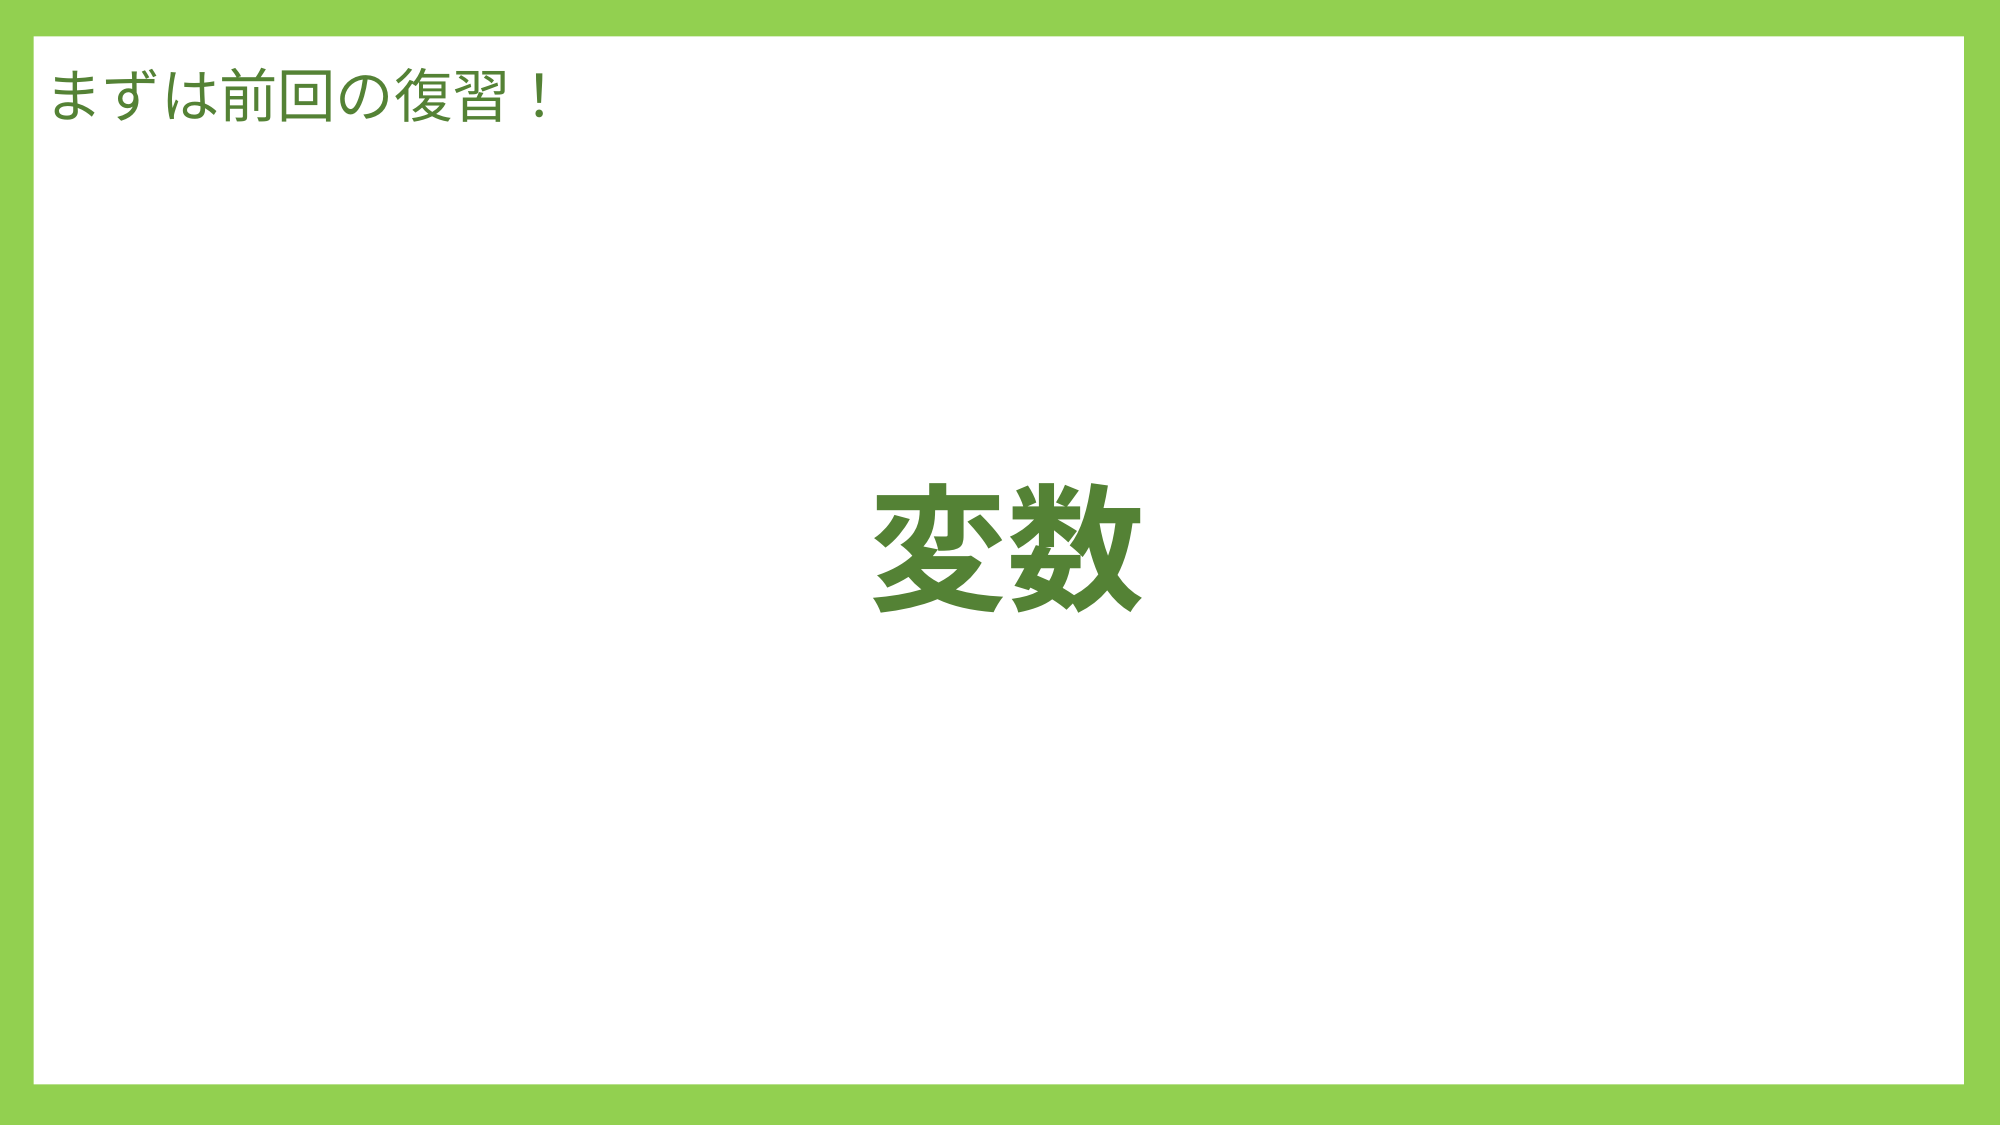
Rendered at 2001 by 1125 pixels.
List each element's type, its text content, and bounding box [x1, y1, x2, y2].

text_box 変数 [854, 455, 1160, 636]
text_box まずは前回の復習！ [29, 52, 584, 137]
